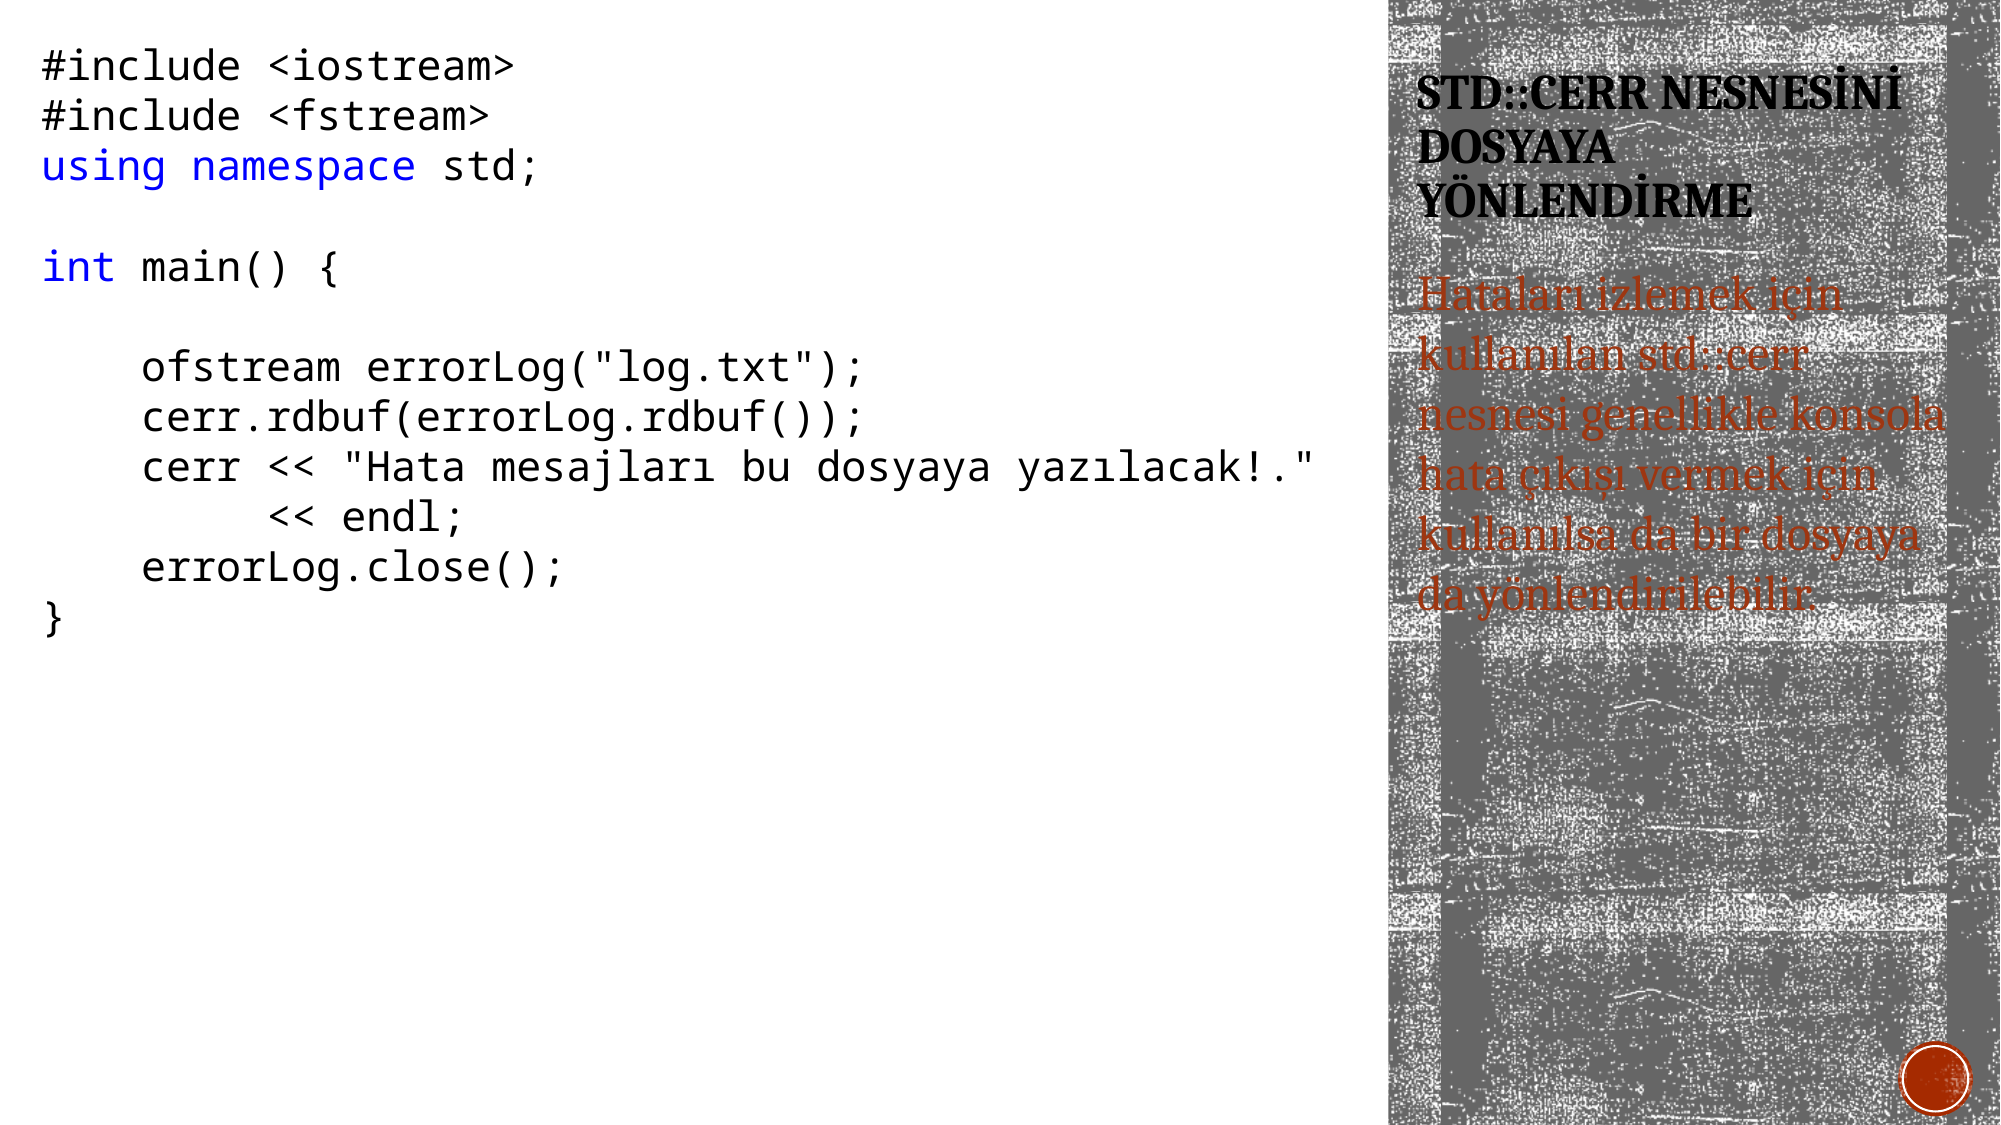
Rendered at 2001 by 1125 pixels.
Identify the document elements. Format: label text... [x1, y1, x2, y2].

list #include <iostream> #include <fstream> using namespace std; int main() { ofstream errorLog("log.txt"); cerr.rdbuf(errorLog.rdbuf()); cerr << "Hata mesajları bu dosyaya yazılacak!." << endl; errorLog.close(); } [26, 31, 1376, 1042]
list Hataları izlemek için kullanılan std::cerr nesnesi genellikle konsola hata çıkışı vermek için kullanılsa da bir dosyaya da yönlendirilebilir. [1402, 252, 1974, 1014]
title std::cerr Nesnesini Dosyaya Yönlendirme [1402, 31, 1974, 236]
